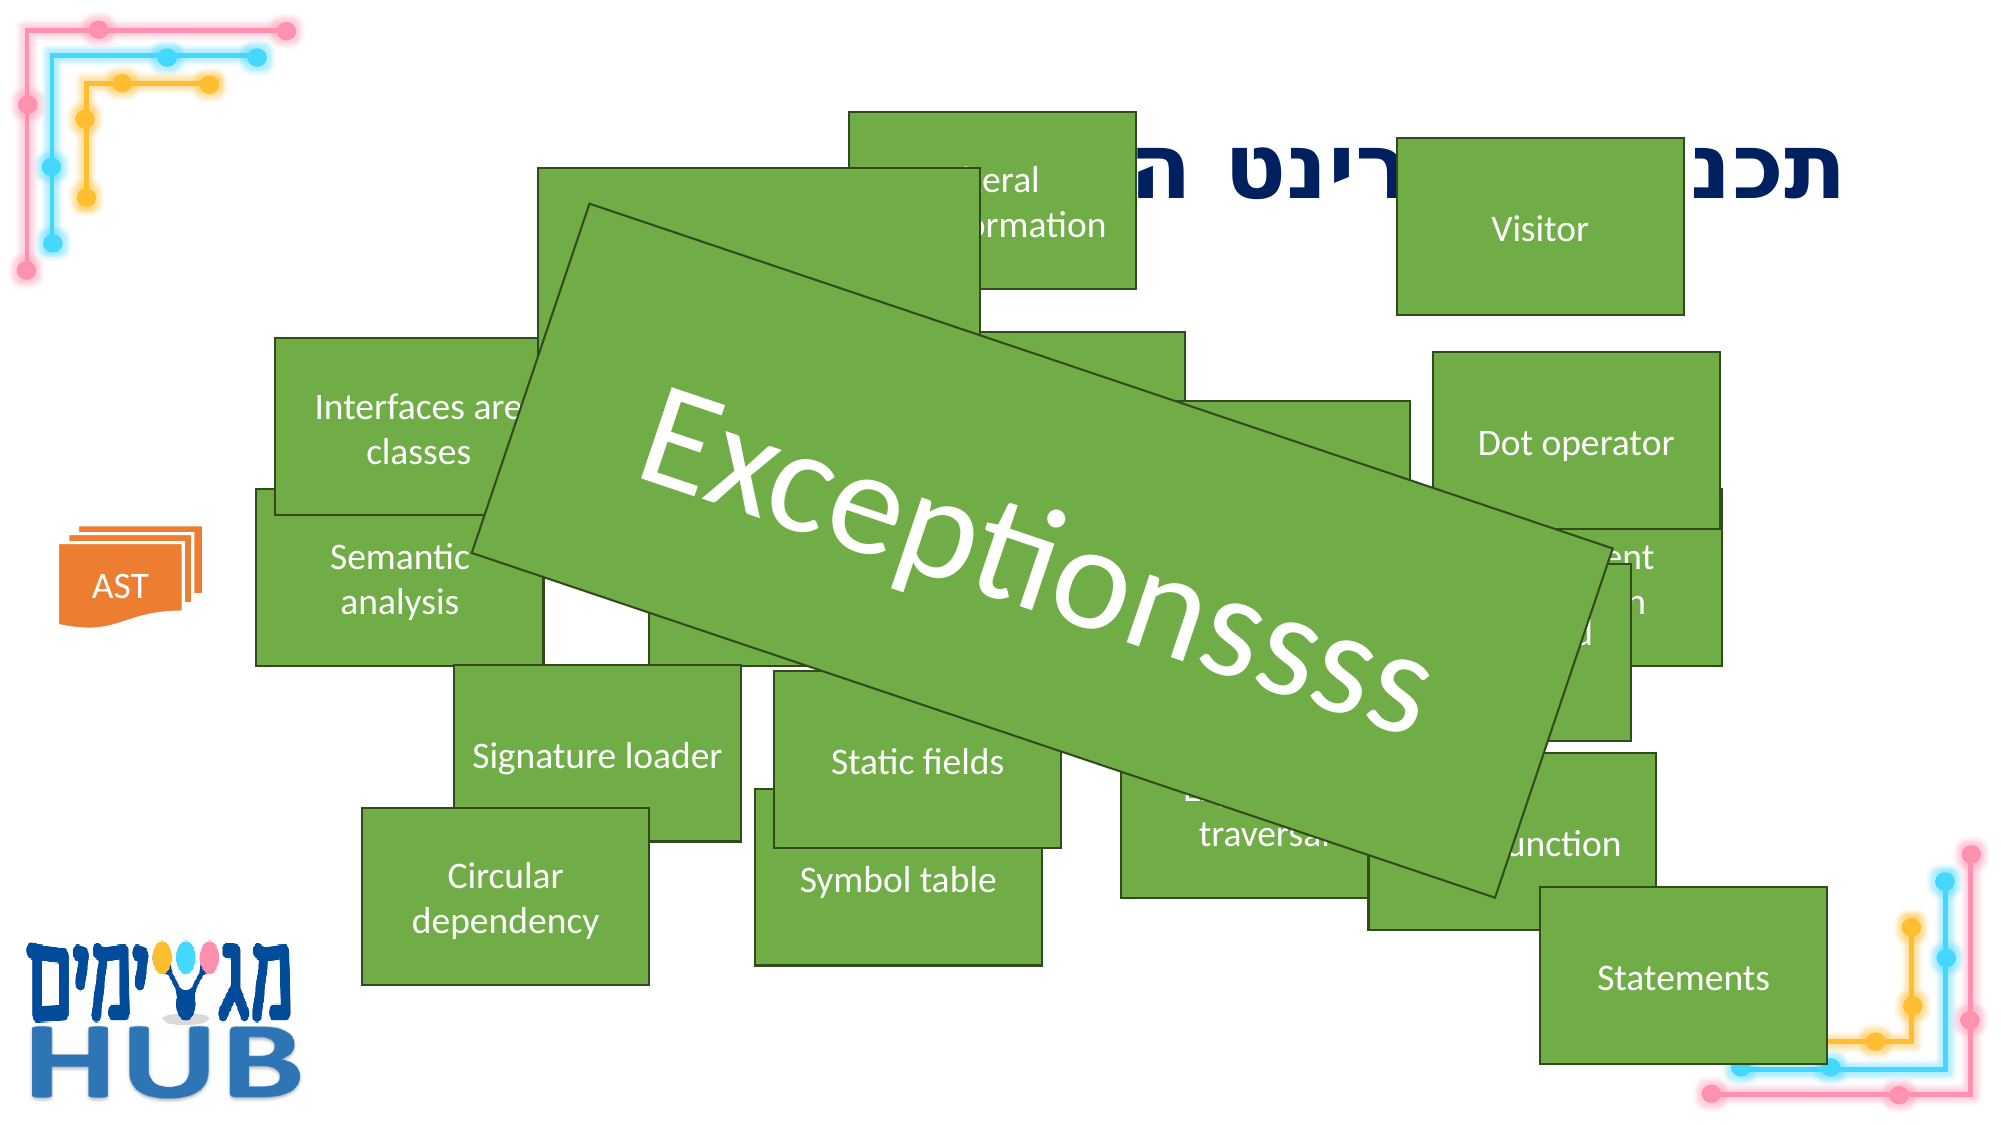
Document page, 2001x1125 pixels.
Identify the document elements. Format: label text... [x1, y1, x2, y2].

text_box Signature loader [453, 664, 742, 843]
text_box AST [56, 523, 206, 631]
text_box Literal transformation [848, 111, 1137, 290]
text_box Interfaces are classes [274, 337, 537, 516]
text_box Fully qualified names [1549, 563, 1632, 742]
text_box Expression traversal [1120, 773, 1367, 899]
picture [16, 934, 315, 1107]
text_box Static function [1367, 752, 1657, 931]
text_box Exceptionssss [477, 202, 1615, 900]
text_box Static fields [773, 670, 1062, 849]
text_box Dot operator [1432, 351, 1721, 530]
text_box Argument cohesion [1565, 488, 1723, 667]
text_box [295, 532, 503, 633]
text_box Class loader [1179, 400, 1411, 479]
text_box Type determination [981, 331, 1186, 400]
text_box Circular dependency [361, 807, 650, 986]
text_box Symbol table [754, 788, 1043, 967]
text_box Linking [537, 167, 981, 353]
text_box Visitor [1396, 137, 1685, 316]
text_box Statements [1539, 886, 1828, 1065]
title תכנון הספרינט הבא [137, 59, 1863, 278]
text_box Identifier cohesion [648, 614, 804, 667]
text_box Semantic analysis [255, 488, 545, 667]
